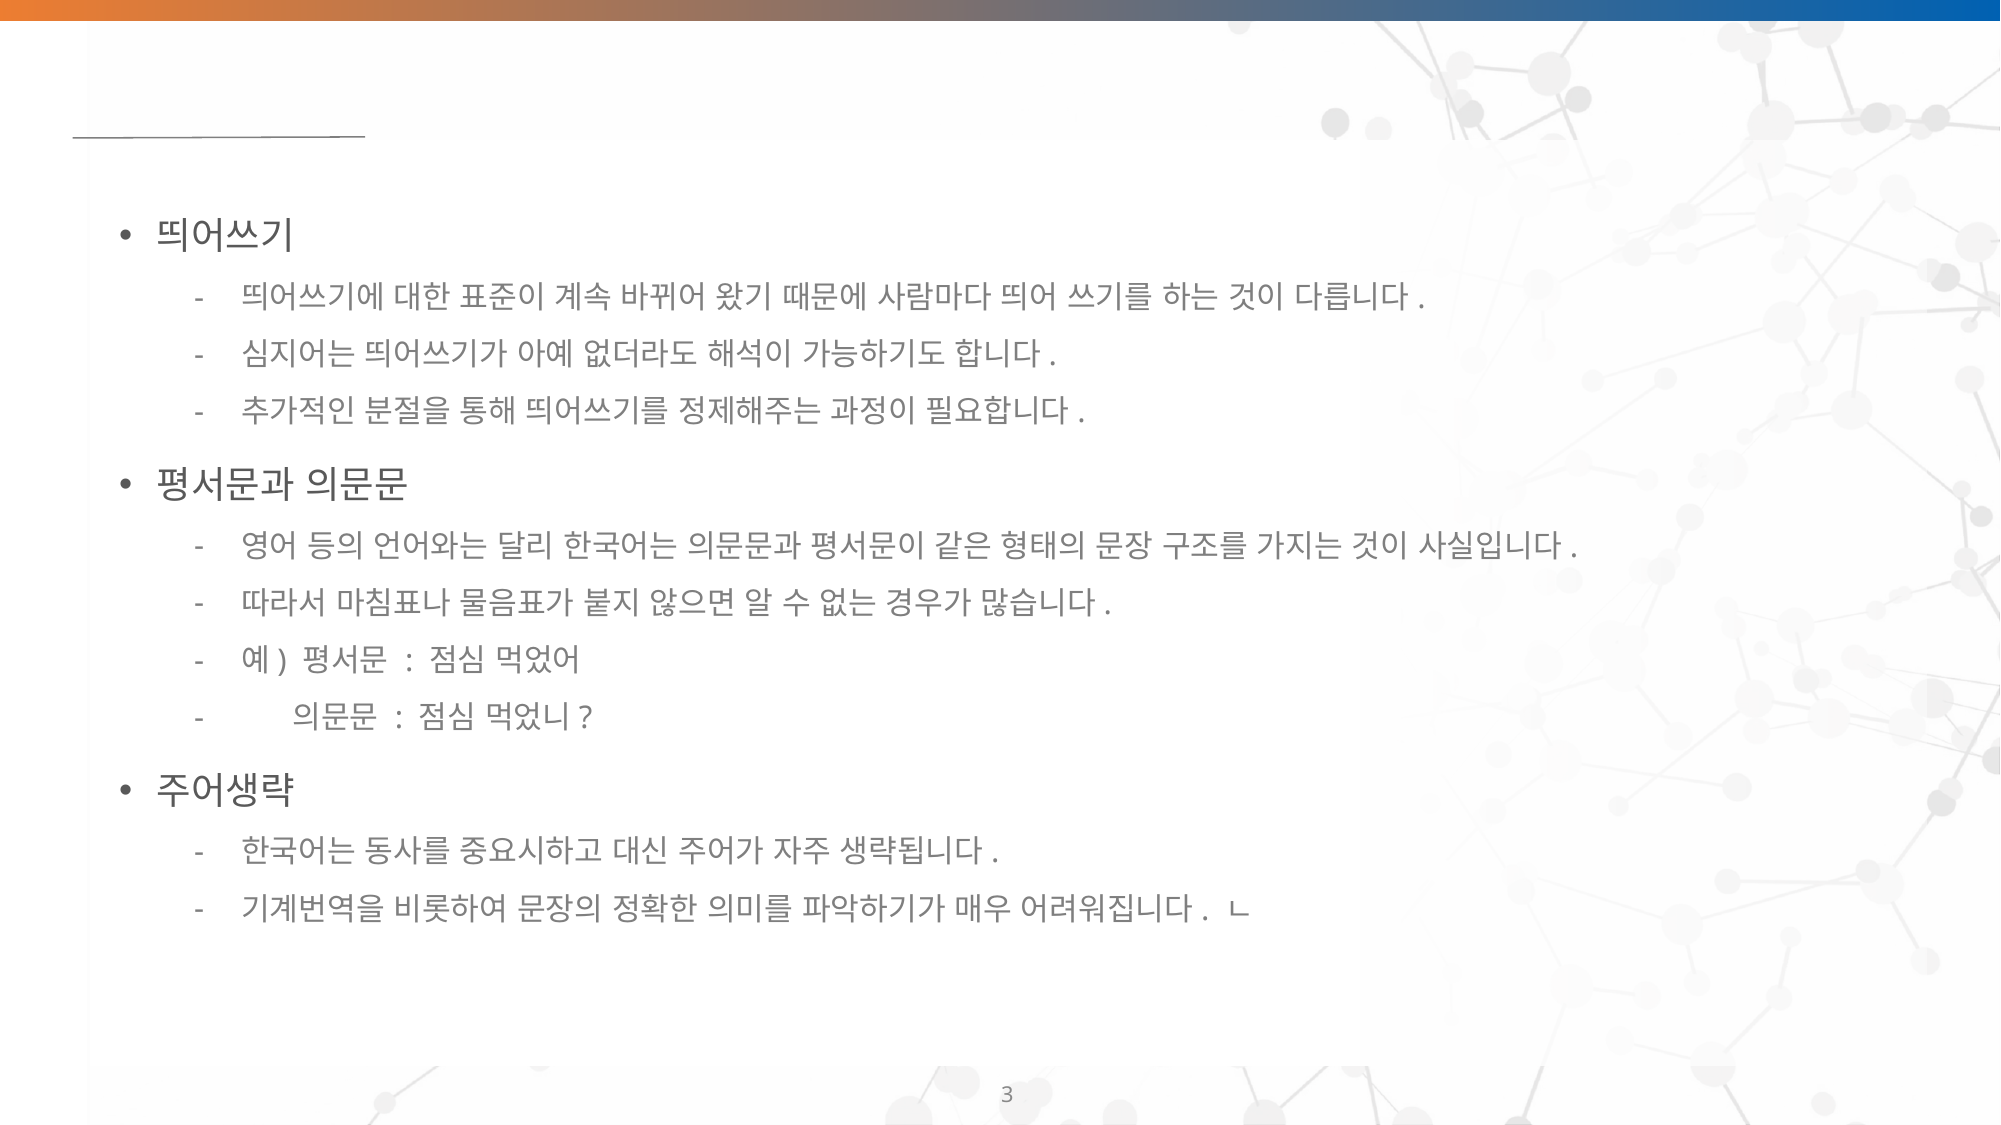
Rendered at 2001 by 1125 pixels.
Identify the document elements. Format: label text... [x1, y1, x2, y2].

slide_number ‹#› [782, 1065, 1233, 1125]
list 띄어쓰기 띄어쓰기에 대한 표준이 계속 바뀌어 왔기 때문에 사람마다 띄어 쓰기를 하는 것이 다릅니다. 심지어는 띄어쓰기가 아예 없더라도 해석이 가능하기도 합니다. 추가적인 분절을 통해 띄어쓰기를 정제해주는 과정이 필요합니다. 평서문과 의문문 영어 등의 언어와는 달리 한국어는 의문문과 평서문이 같은 형태의 문장 구조를 가지는 것이 사실입니다. 따라서 마침표나 물음표가 붙지 않으면 알 수 없는 경우가 많습니다. 예) 평서문 : 점심 먹었어 의문문 : 점심 먹었니? 주어생략 한국어는 동사를 중요시하고 대신 주어가 자주 생략됩니다. 기계번역을 비롯하여 문장의 정확한 의미를 파악하기가 매우 어려워집니다. ㄴ [104, 193, 1911, 1035]
